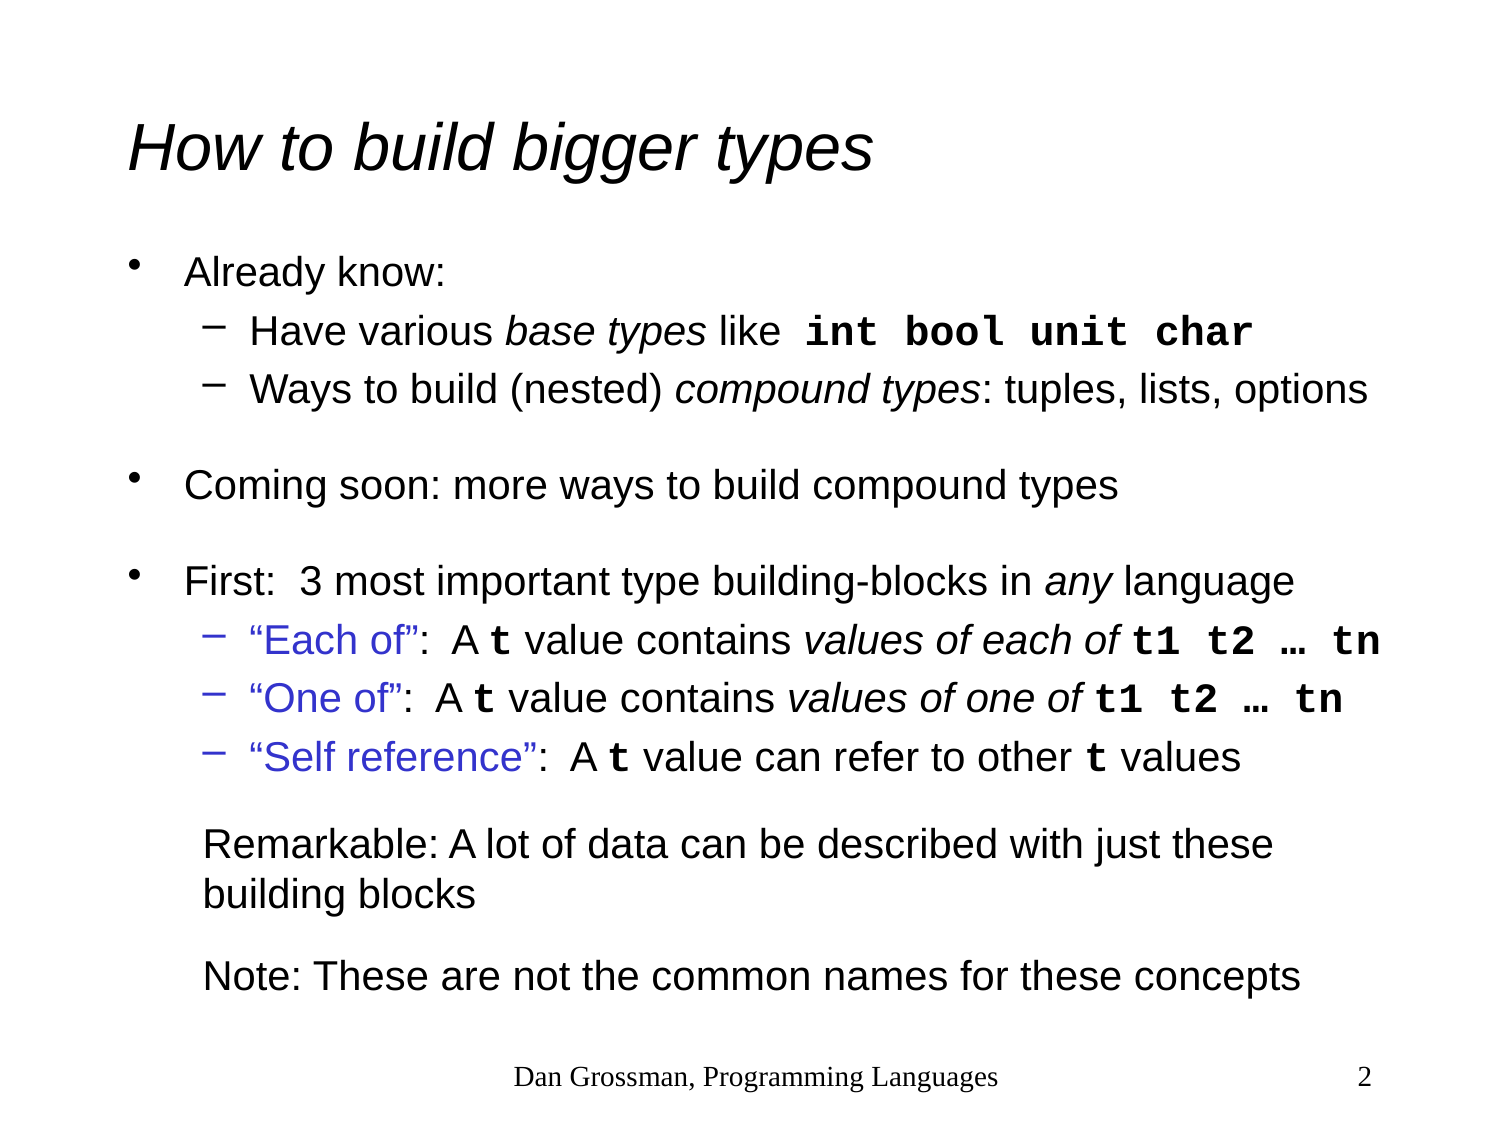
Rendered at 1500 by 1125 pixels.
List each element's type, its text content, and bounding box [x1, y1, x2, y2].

title How to build bigger types [112, 49, 1388, 237]
footer Dan Grossman, Programming Languages [474, 1049, 1038, 1125]
list Already know: Have various base types like int bool unit char Ways to build (nested) compound types: tuples, lists, options Coming soon: more ways to build compound types First: 3 most important type building-blocks in any language “Each of”: A t value contains values of each of t1 t2 … tn “One of”: A t value contains values of one of t1 t2 … tn “Self reference”: A t value can refer to other t values Remarkable: A lot of data can be described with just these building blocks Note: These are not the common names for these concepts [112, 237, 1413, 1026]
slide_number 2 [1074, 1049, 1388, 1125]
